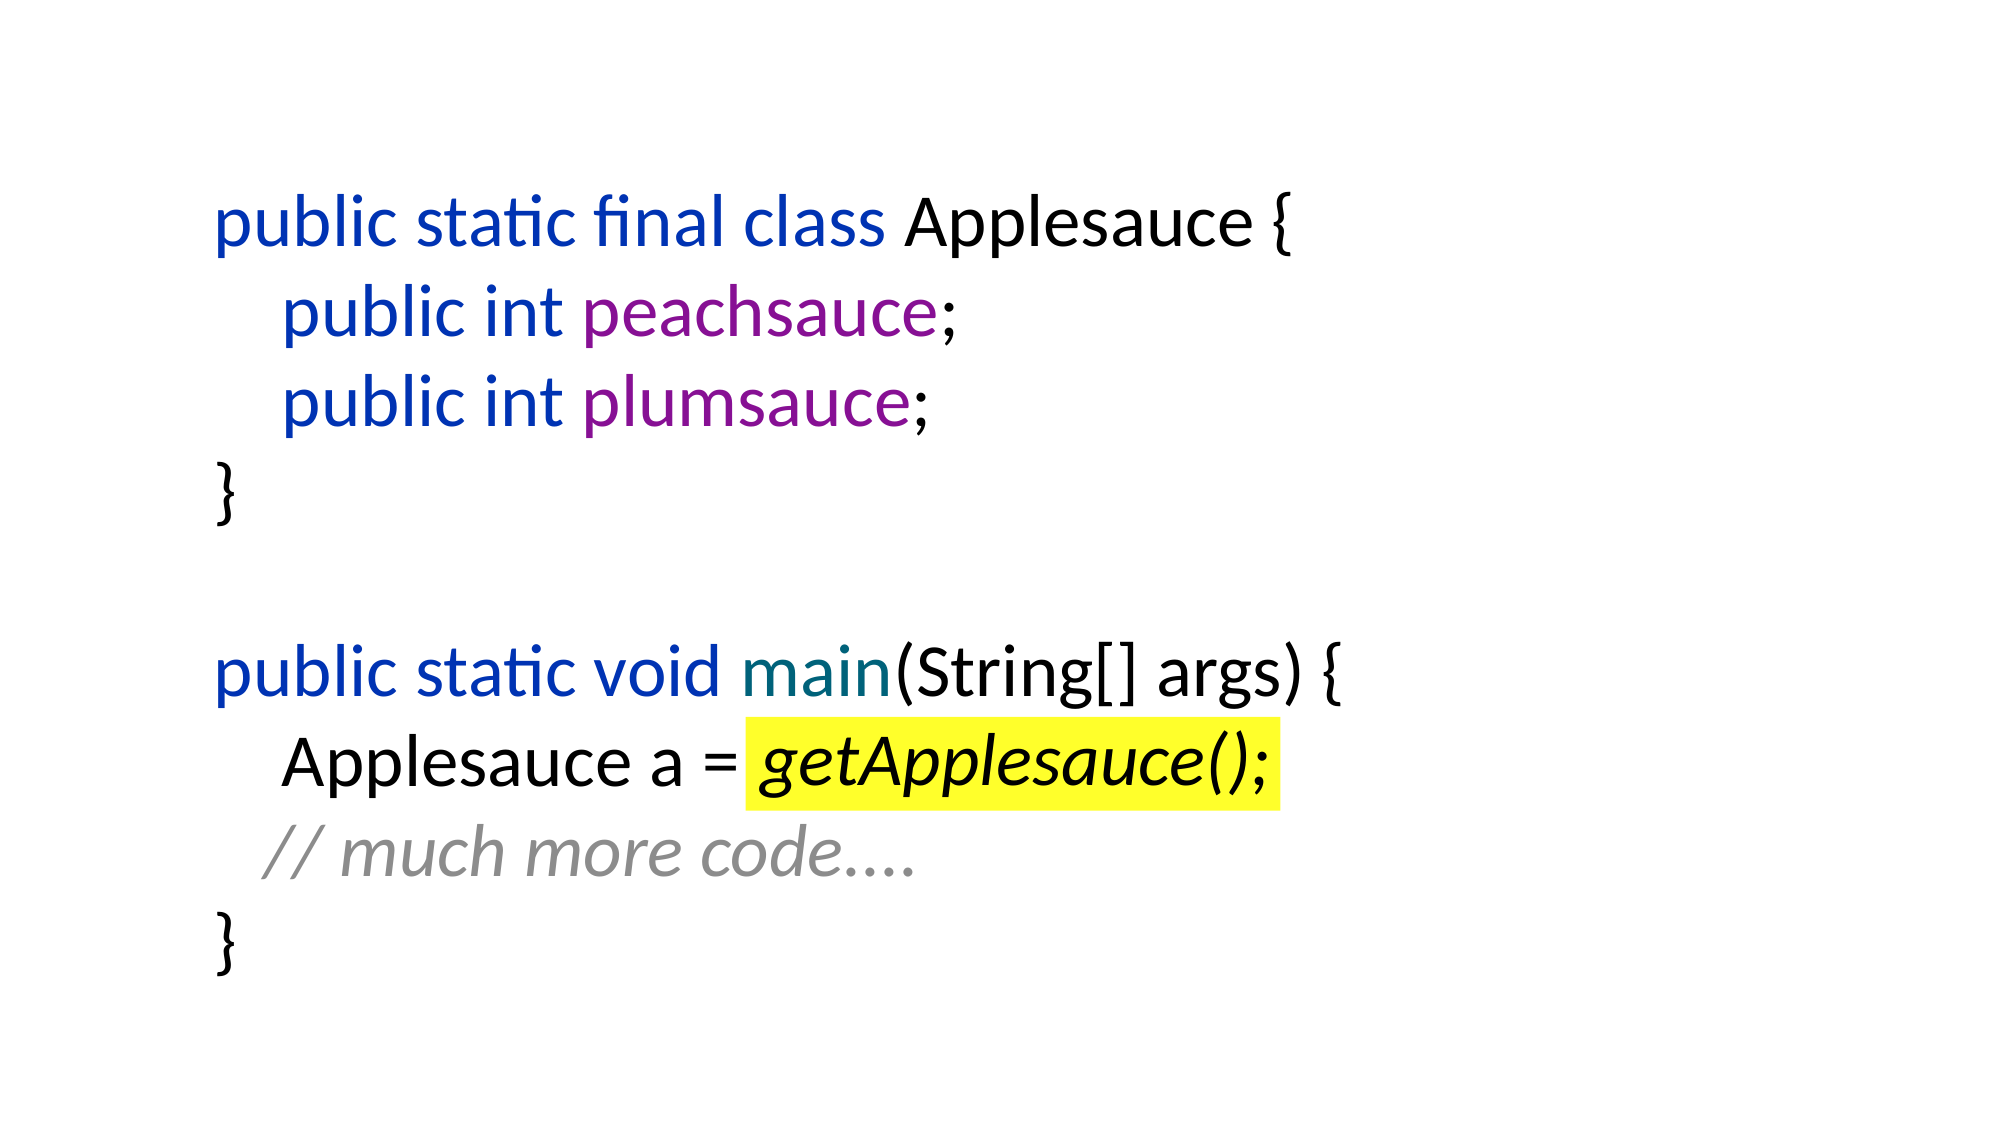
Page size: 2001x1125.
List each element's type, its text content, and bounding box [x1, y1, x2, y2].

text_box getApplesauce(); [745, 703, 1416, 809]
text_box public static final class Applesauce { public int peachsauce; public int plumsauce; } public static void main(String[] args) { Applesauce a = // much more code.... } [199, 163, 1801, 989]
